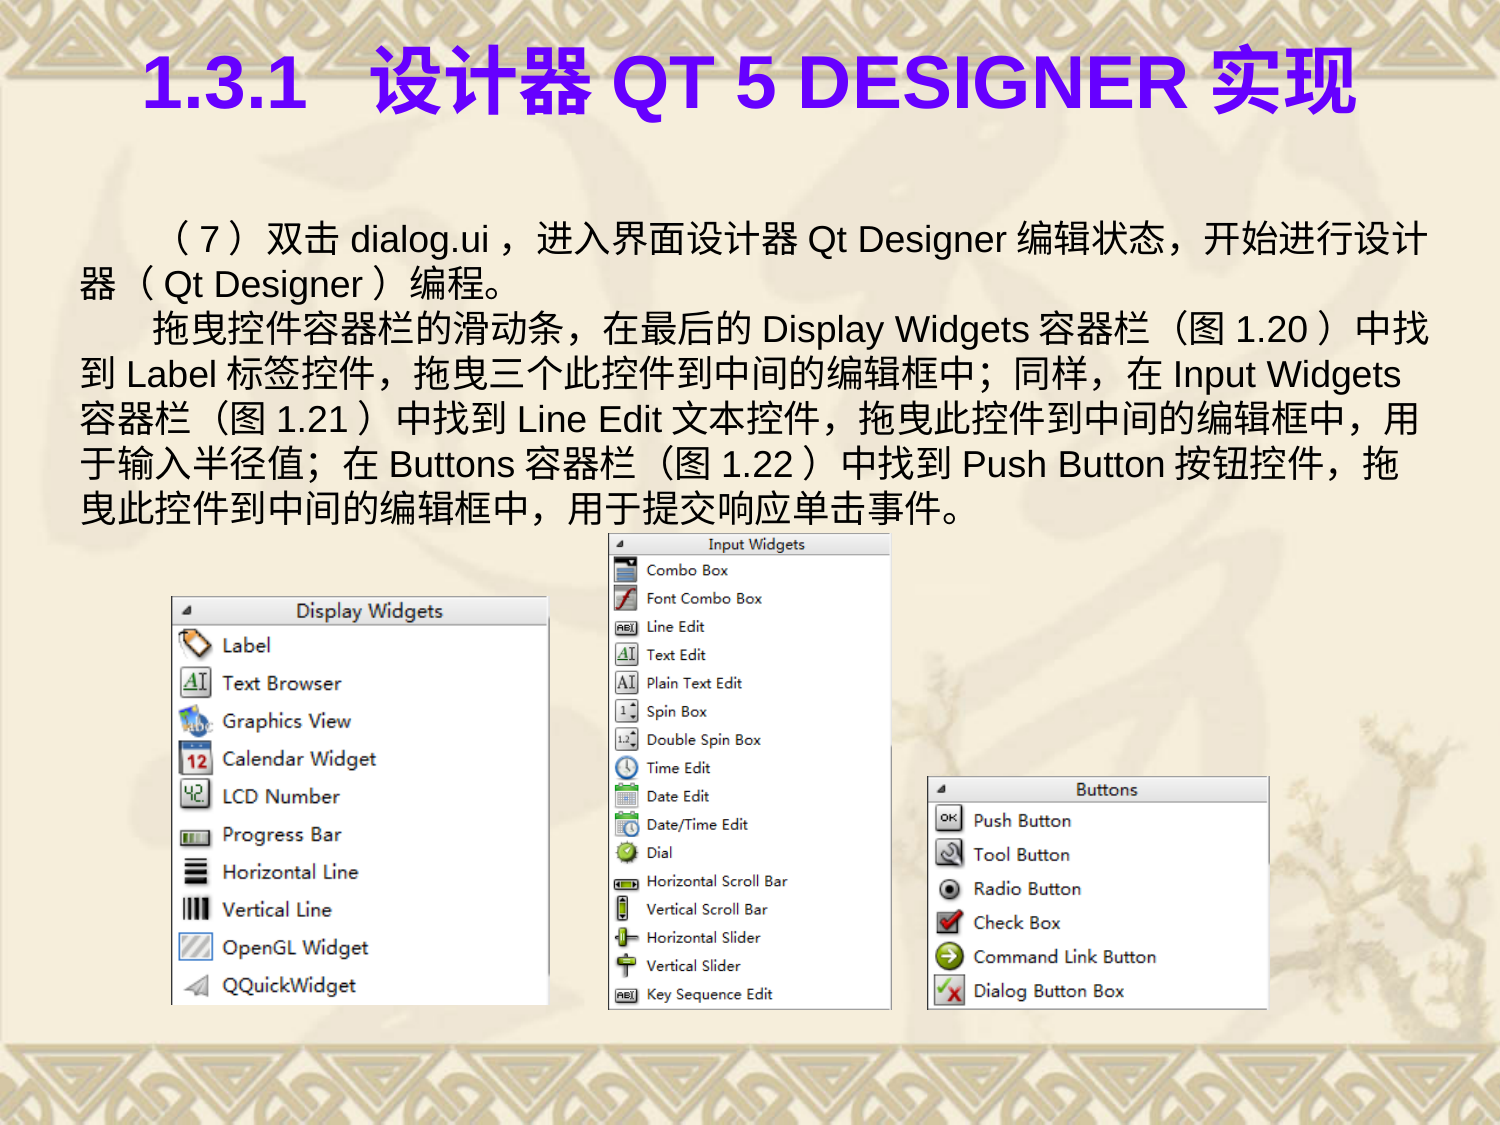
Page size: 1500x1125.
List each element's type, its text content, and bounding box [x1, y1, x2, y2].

title 1.3.1 设计器Qt 5 Designer实现 [49, 75, 1451, 149]
picture [0, 75, 1500, 1125]
text_box （7）双击dialog.ui，进入界面设计器Qt Designer编辑状态，开始进行设计器（Qt Designer）编程。 拖曳控件容器栏的滑动条，在最后的Display Widgets容器栏（图1.20）中找到Label标签控件，拖曳三个此控件到中间的编辑框中；同样，在Input Widgets容器栏（图1.21）中找到Line Edit文本控件，拖曳此控件到中间的编辑框中，用于输入半径值；在Buttons容器栏（图1.22）中找到Push Button按钮控件，拖曳此控件到中间的编辑框中，用于提交响应单击事件。 [64, 208, 1447, 583]
text_box [0, 0, 1500, 75]
text_box [726, 345, 773, 386]
